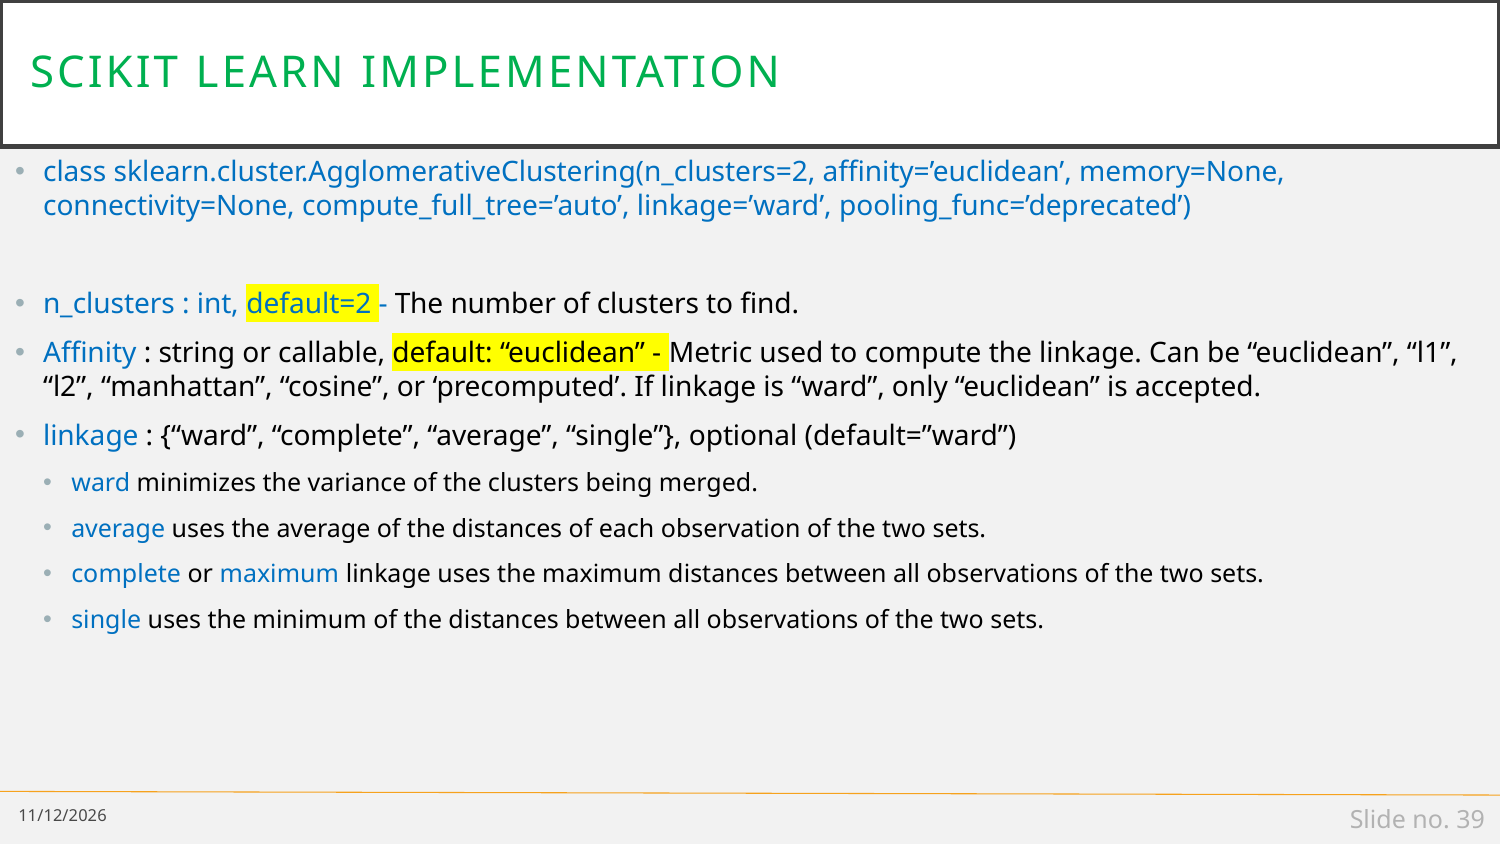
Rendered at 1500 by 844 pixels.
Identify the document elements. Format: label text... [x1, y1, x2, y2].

list class sklearn.cluster.AgglomerativeClustering(n_clusters=2, affinity=’euclidean’, memory=None, connectivity=None, compute_full_tree=’auto’, linkage=’ward’, pooling_func=’deprecated’) n_clusters : int, default=2 - The number of clusters to find. Affinity : string or callable, default: “euclidean” - Metric used to compute the linkage. Can be “euclidean”, “l1”, “l2”, “manhattan”, “cosine”, or ‘precomputed’. If linkage is “ward”, only “euclidean” is accepted. linkage : {“ward”, “complete”, “average”, “single”}, optional (default=”ward”) ward minimizes the variance of the clusters being merged. average uses the average of the distances of each observation of the two sets. complete or maximum linkage uses the maximum distances between all observations of the two sets. single uses the minimum of the distances between all observations of the two sets. [0, 146, 1500, 798]
slide_number Slide no. 39 [1162, 797, 1500, 843]
title Scikit learn implementation [0, 0, 1500, 146]
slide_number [0, 796, 122, 837]
